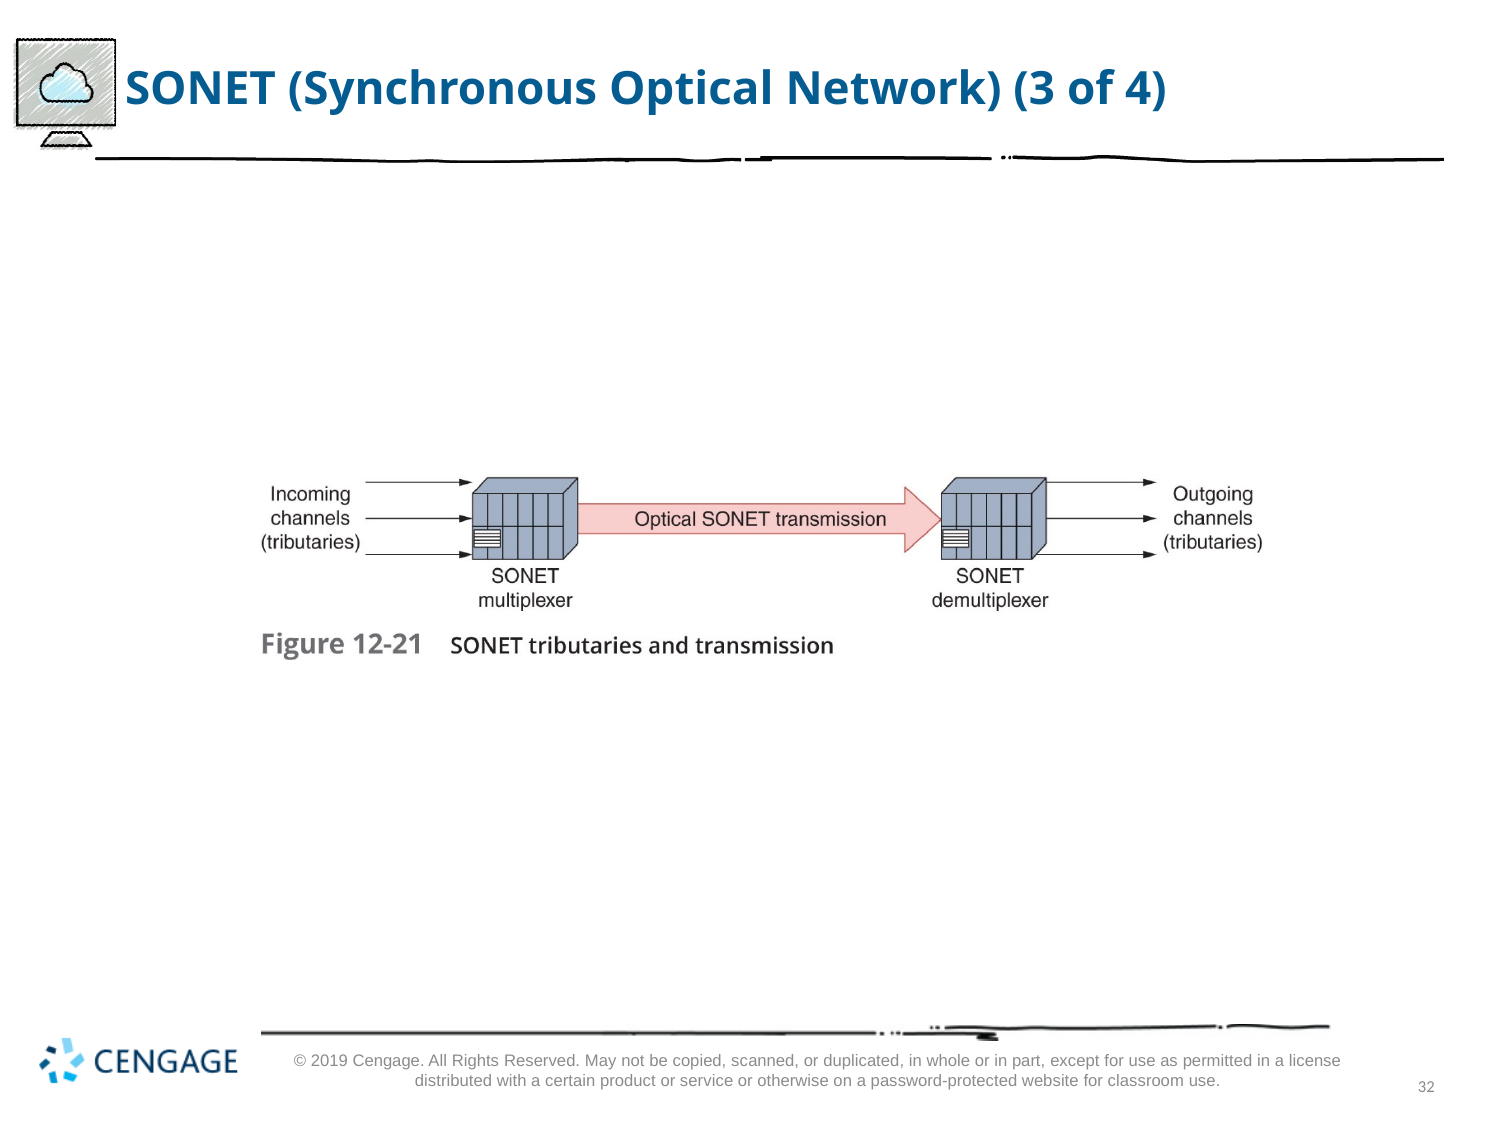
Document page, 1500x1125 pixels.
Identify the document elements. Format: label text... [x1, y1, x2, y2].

picture [13, 36, 117, 151]
footer © 2019 Cengage. All Rights Reserved. May not be copied, scanned, or duplicated, in whole or in part, except for use as permitted in a license distributed with a certain product or service or otherwise on a password-protected website for classroom use. [262, 1050, 1375, 1091]
picture [261, 1024, 1331, 1041]
picture [95, 155, 1444, 163]
picture [259, 474, 1265, 662]
title SONET (Synchronous Optical Network) (3 of 4) [125, 66, 1442, 116]
picture [19, 1024, 250, 1096]
